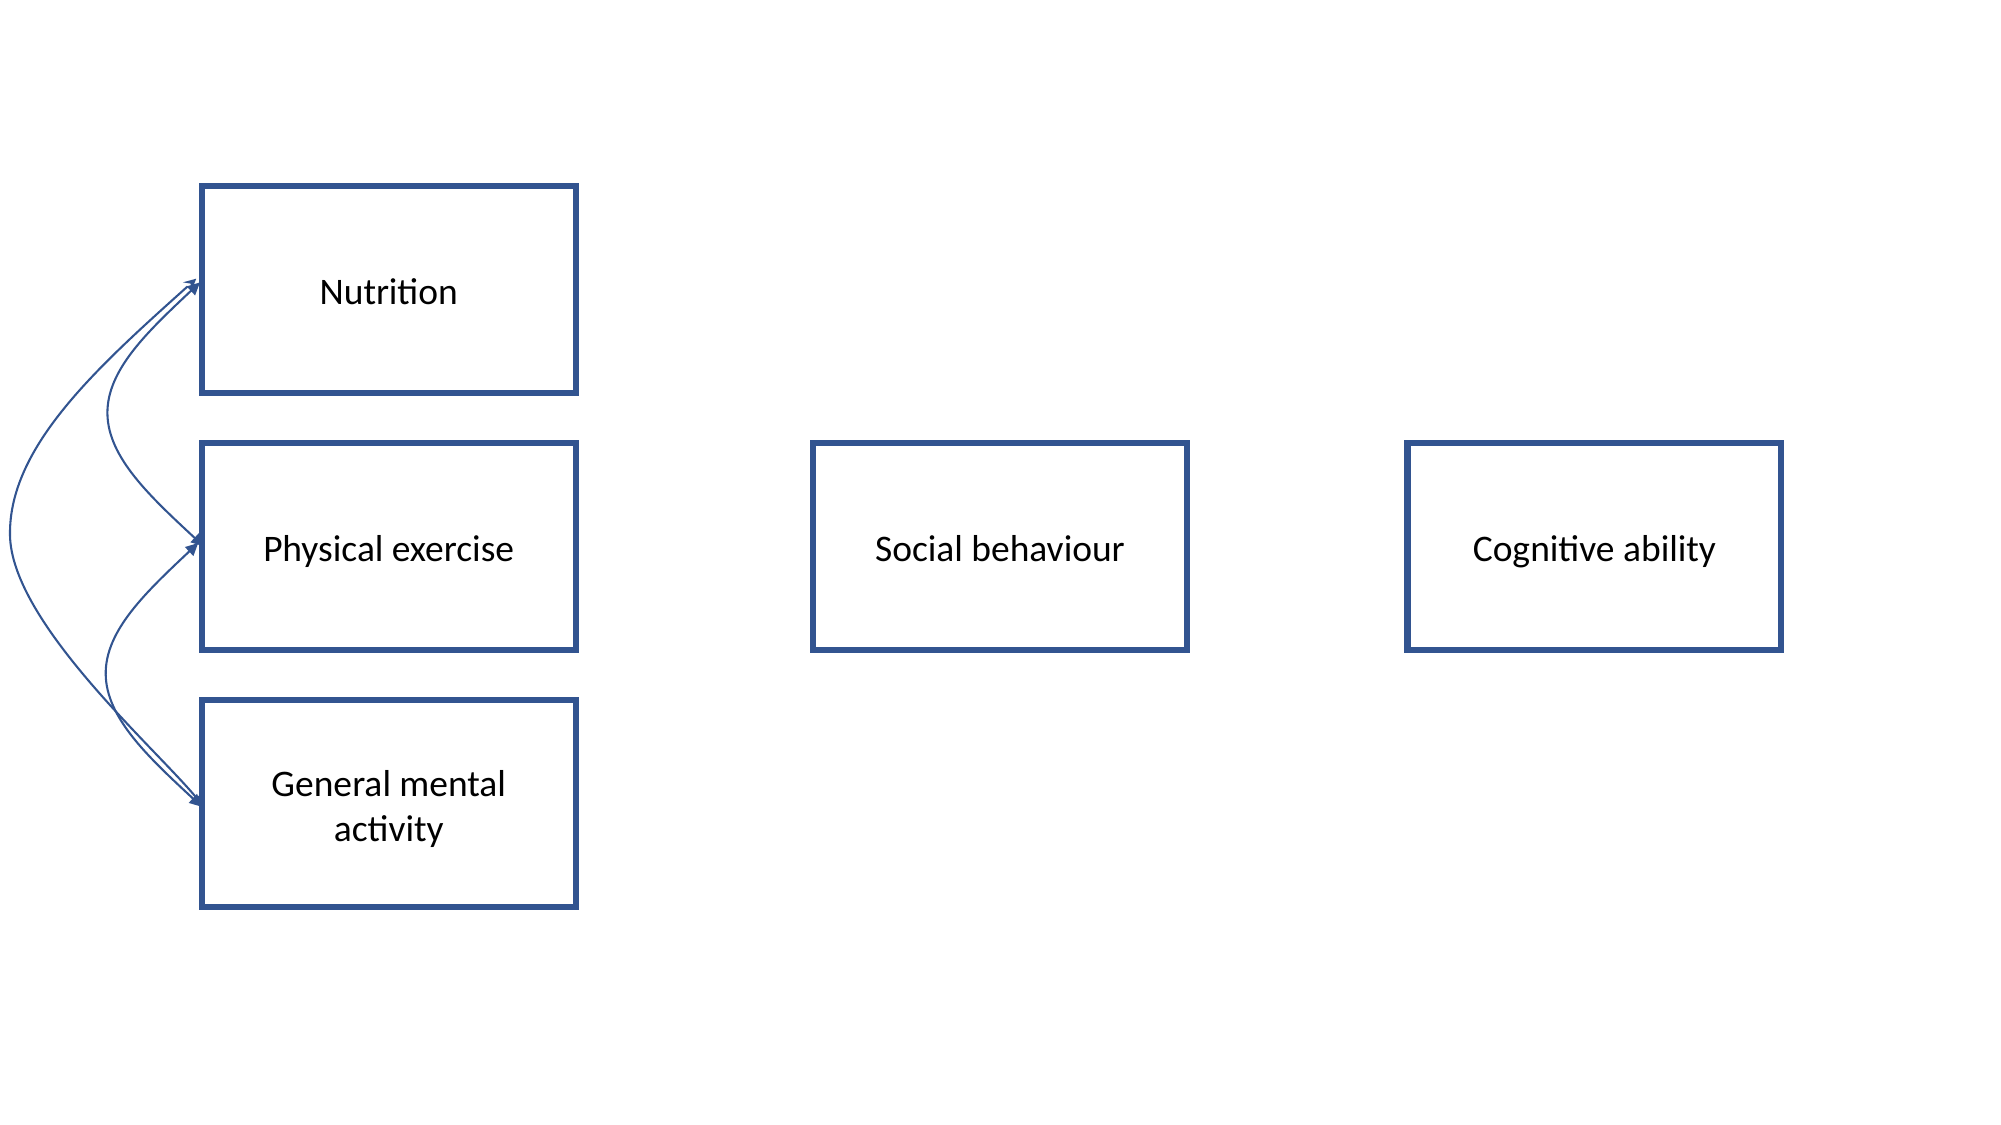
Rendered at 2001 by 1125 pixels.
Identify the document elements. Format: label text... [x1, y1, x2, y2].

text_box General mental activity [201, 699, 577, 908]
text_box Social behaviour [812, 442, 1188, 651]
text_box Nutrition [201, 185, 577, 394]
text_box Physical exercise [201, 442, 577, 651]
text_box [115, 714, 198, 806]
text_box [197, 282, 204, 547]
text_box Cognitive ability [1407, 442, 1782, 651]
text_box [8, 278, 204, 808]
